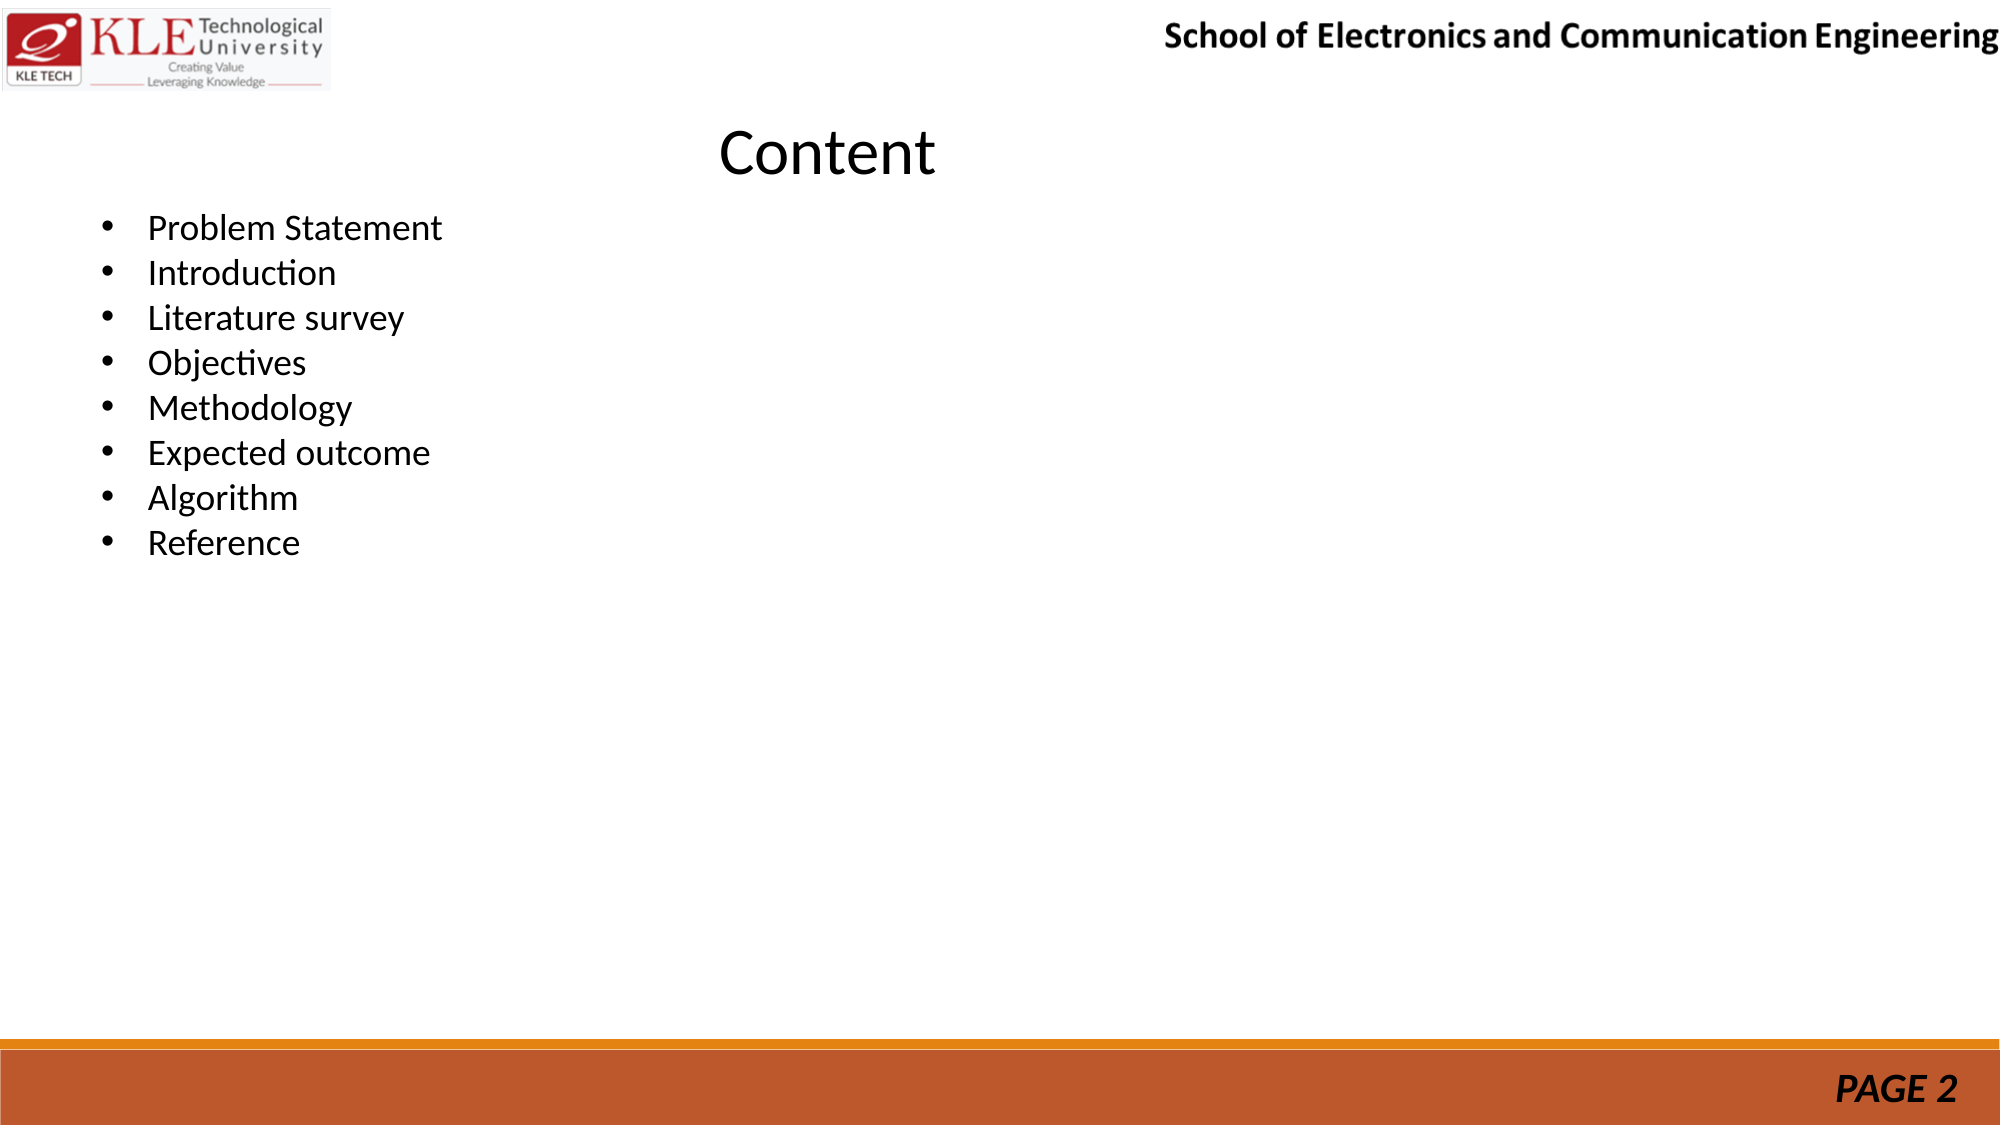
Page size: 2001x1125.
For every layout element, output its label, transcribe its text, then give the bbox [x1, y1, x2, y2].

text_box Content [704, 100, 1705, 196]
picture [1141, 0, 2000, 82]
picture [2, 8, 332, 92]
text_box Problem Statement Introduction Literature survey Objectives Methodology Expected outcome Algorithm Reference [86, 195, 1138, 796]
text_box PAGE 2 [1820, 1058, 1977, 1125]
